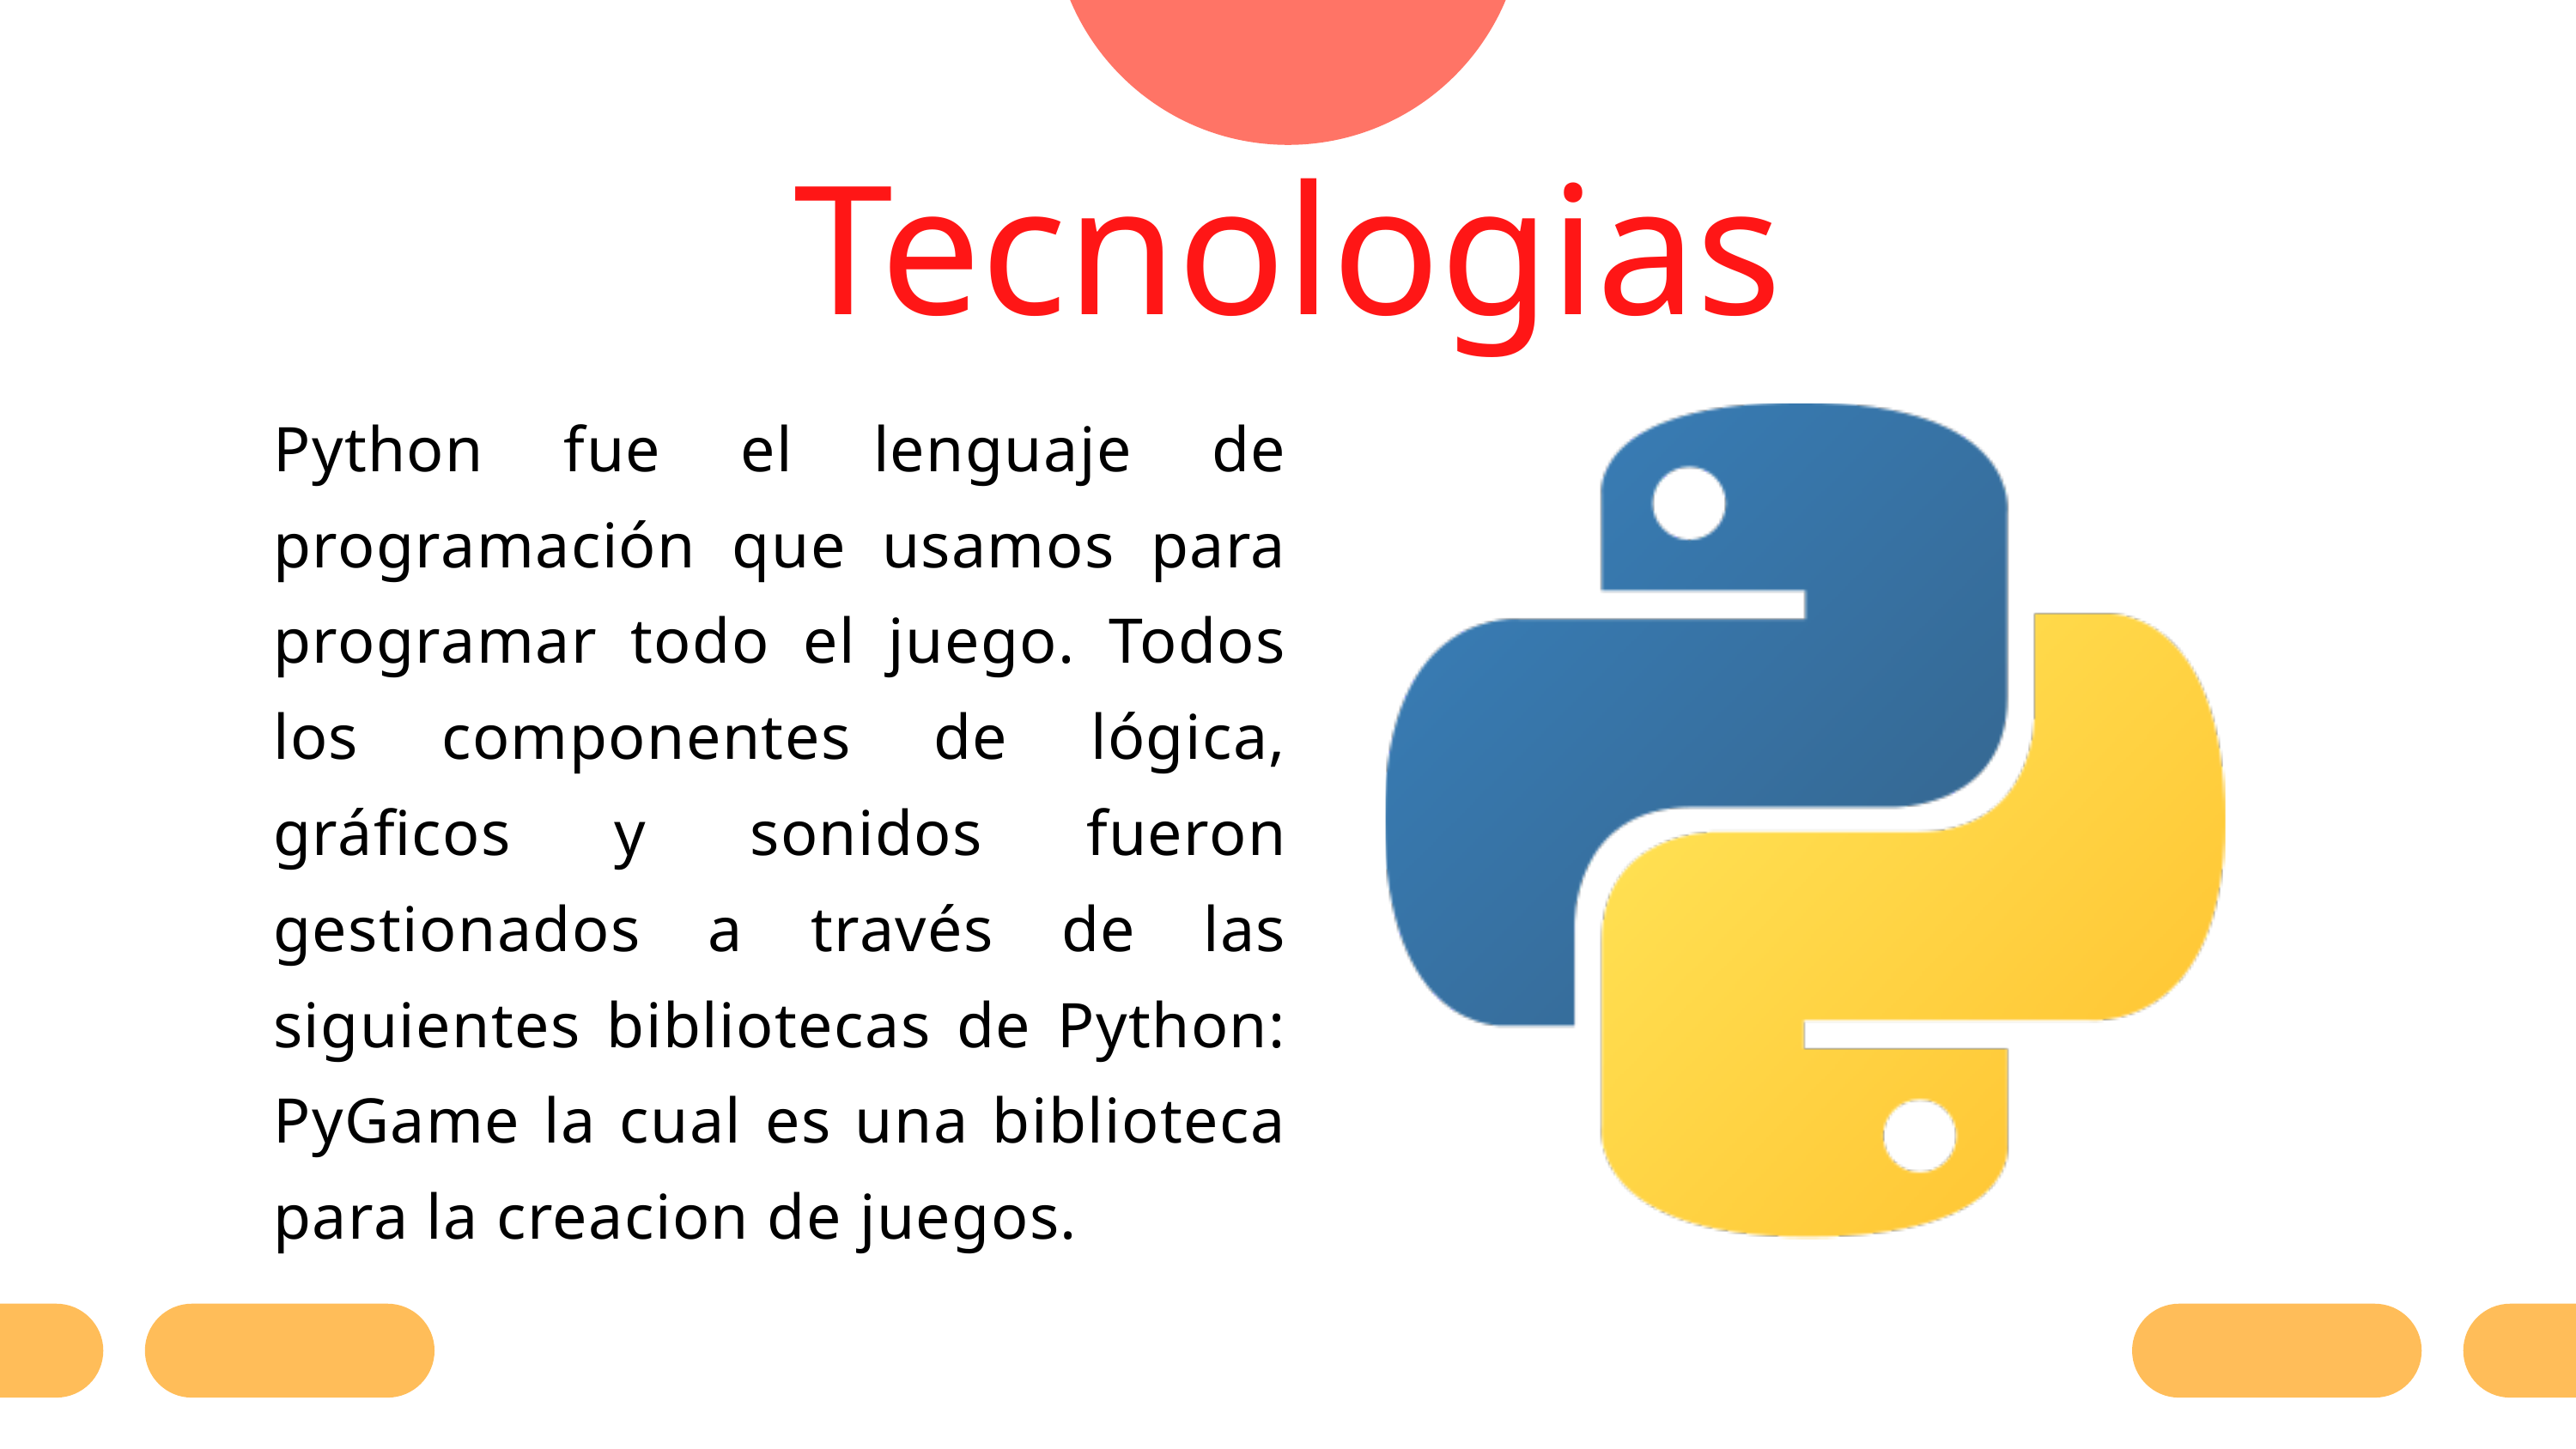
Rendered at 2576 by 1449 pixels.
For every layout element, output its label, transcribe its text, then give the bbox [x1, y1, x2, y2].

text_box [1051, 0, 1525, 145]
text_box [2463, 1303, 2576, 1398]
text_box [1385, 403, 2226, 1240]
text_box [144, 1303, 435, 1398]
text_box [2131, 1303, 2422, 1398]
text_box Tecnologias [439, 100, 2137, 351]
text_box Python fue el lenguaje de programación que usamos para programar todo el juego. Todos los componentes de lógica, gráficos y sonidos fueron gestionados a través de las siguientes bibliotecas de Python: PyGame la cual es una biblioteca para la creacion de juegos. [273, 387, 1288, 1348]
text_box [0, 1303, 104, 1398]
